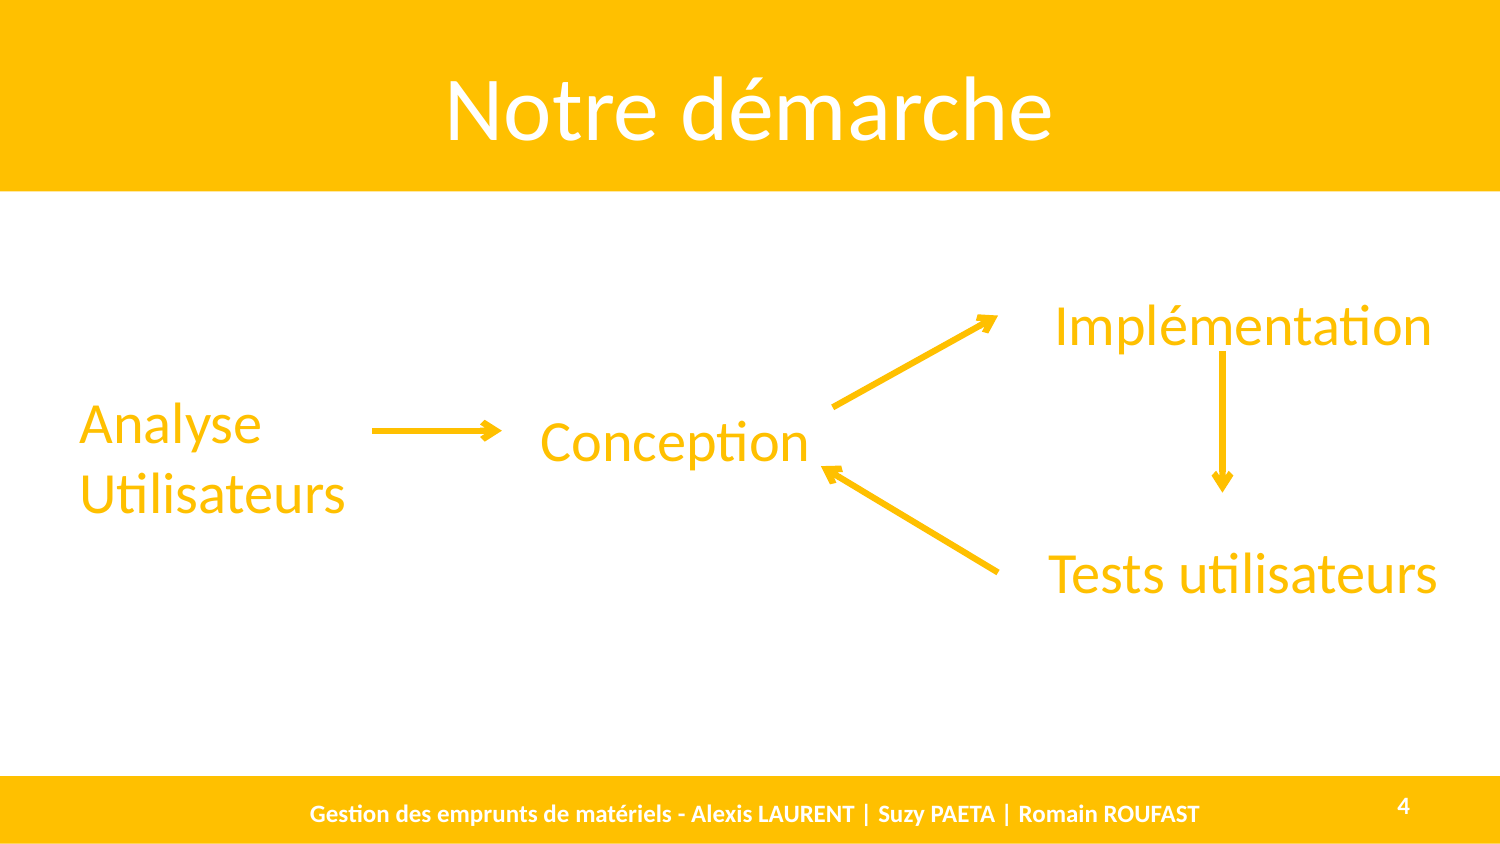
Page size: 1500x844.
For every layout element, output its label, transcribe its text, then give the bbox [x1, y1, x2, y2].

text_box [0, 0, 1500, 194]
text_box Analyse Utilisateurs [64, 377, 408, 533]
text_box Implémentation [1039, 280, 1500, 365]
text_box Tests utilisateurs [1033, 528, 1495, 613]
text_box [0, 774, 1500, 844]
slide_number 4 [1270, 782, 1425, 827]
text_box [832, 315, 999, 408]
footer Gestion des emprunts de matériels - Alexis LAURENT | Suzy PAETA | Romain ROUFAST [242, 782, 1270, 844]
title Notre démarche [75, 33, 1425, 175]
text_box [820, 465, 999, 573]
text_box Conception [525, 395, 869, 481]
